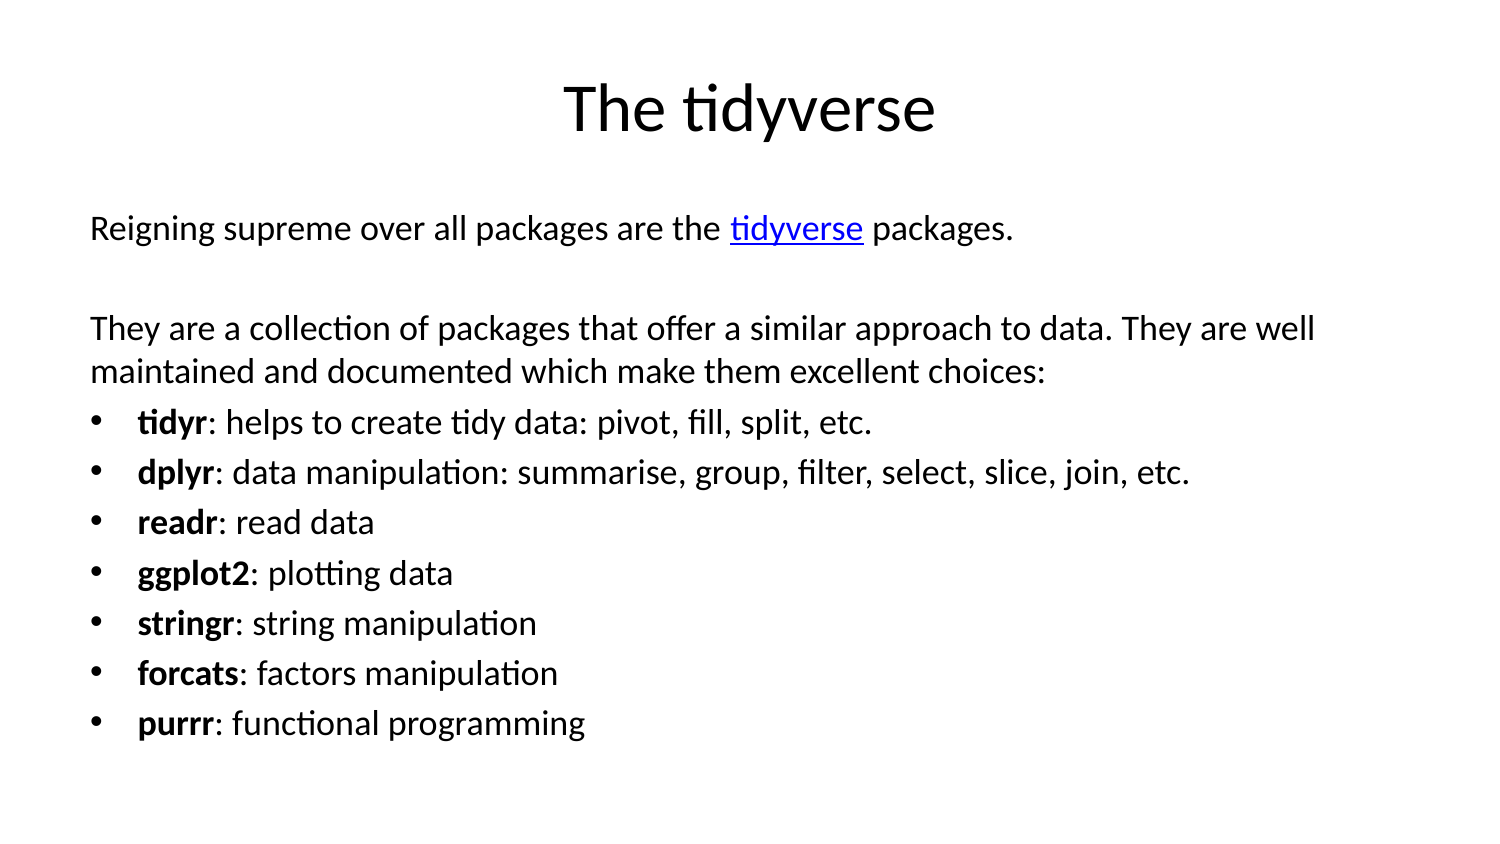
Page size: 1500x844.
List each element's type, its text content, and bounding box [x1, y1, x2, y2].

title The tidyverse [75, 33, 1425, 175]
list Reigning supreme over all packages are the tidyverse packages. They are a collection of packages that offer a similar approach to data. They are well maintained and documented which make them excellent choices: tidyr: helps to create tidy data: pivot, fill, split, etc. dplyr: data manipulation: summarise, group, filter, select, slice, join, etc. readr: read data ggplot2: plotting data stringr: string manipulation forcats: factors manipulation purrr: functional programming [75, 196, 1425, 754]
